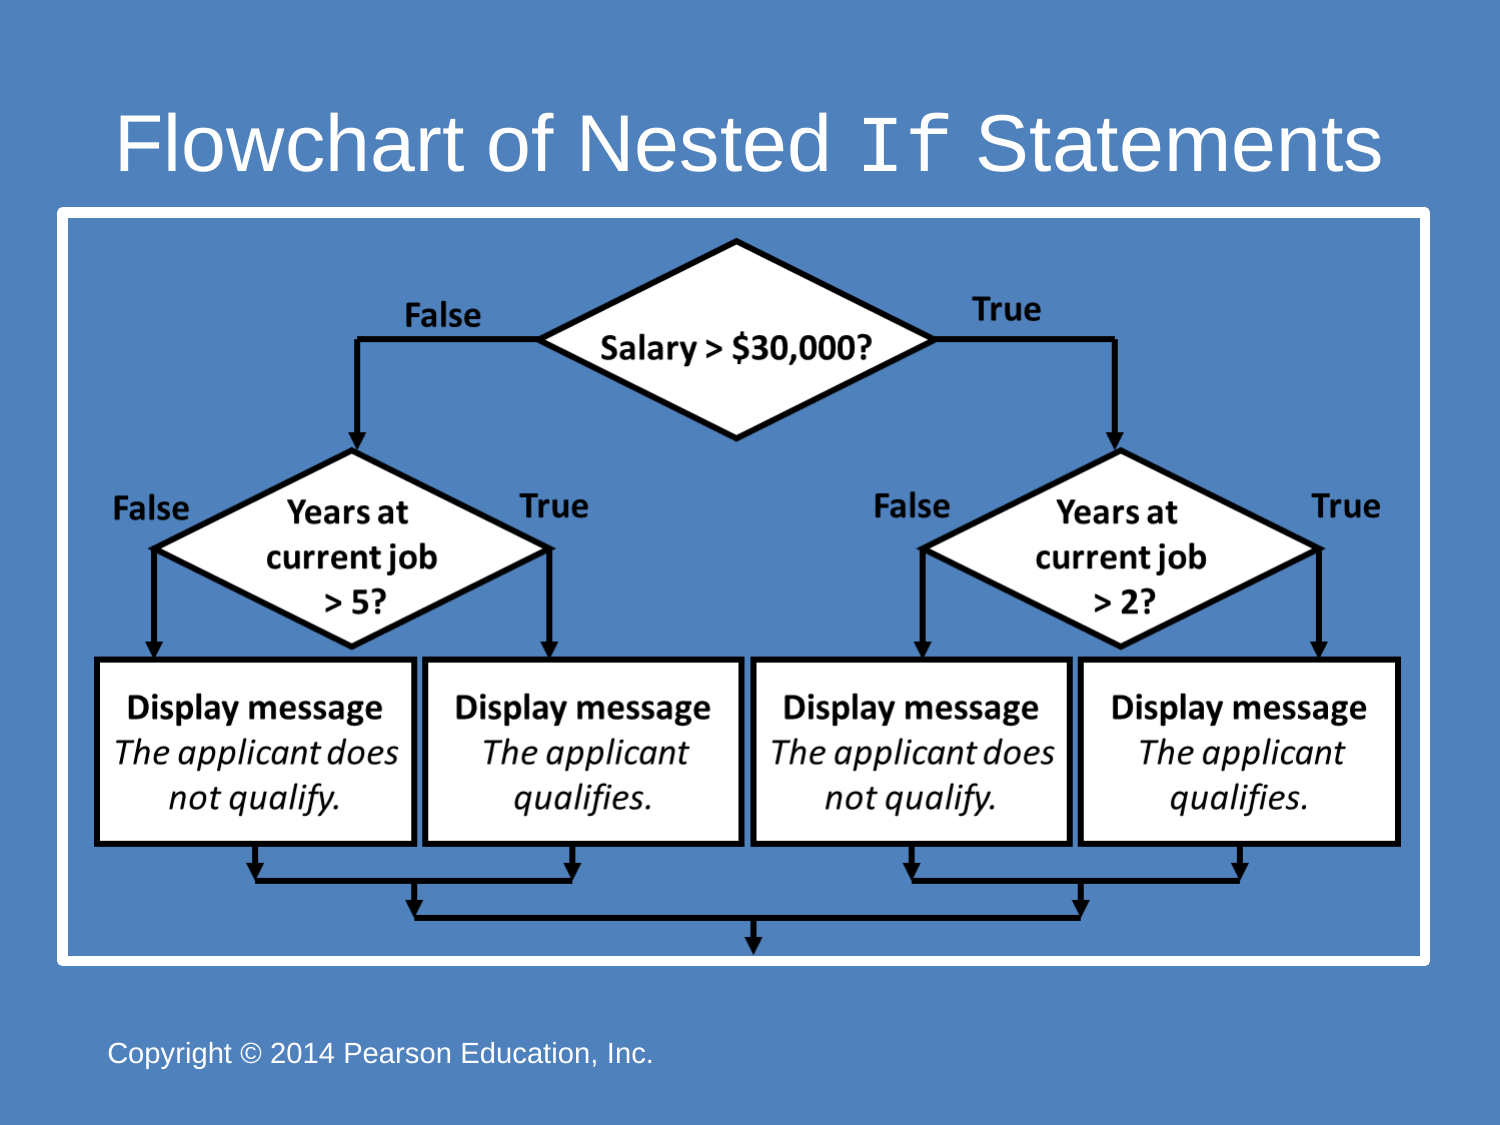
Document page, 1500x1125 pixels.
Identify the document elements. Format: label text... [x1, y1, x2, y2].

text_box [60, 210, 1427, 963]
picture [88, 237, 1405, 974]
title Flowchart of Nested If Statements [75, 45, 1425, 210]
